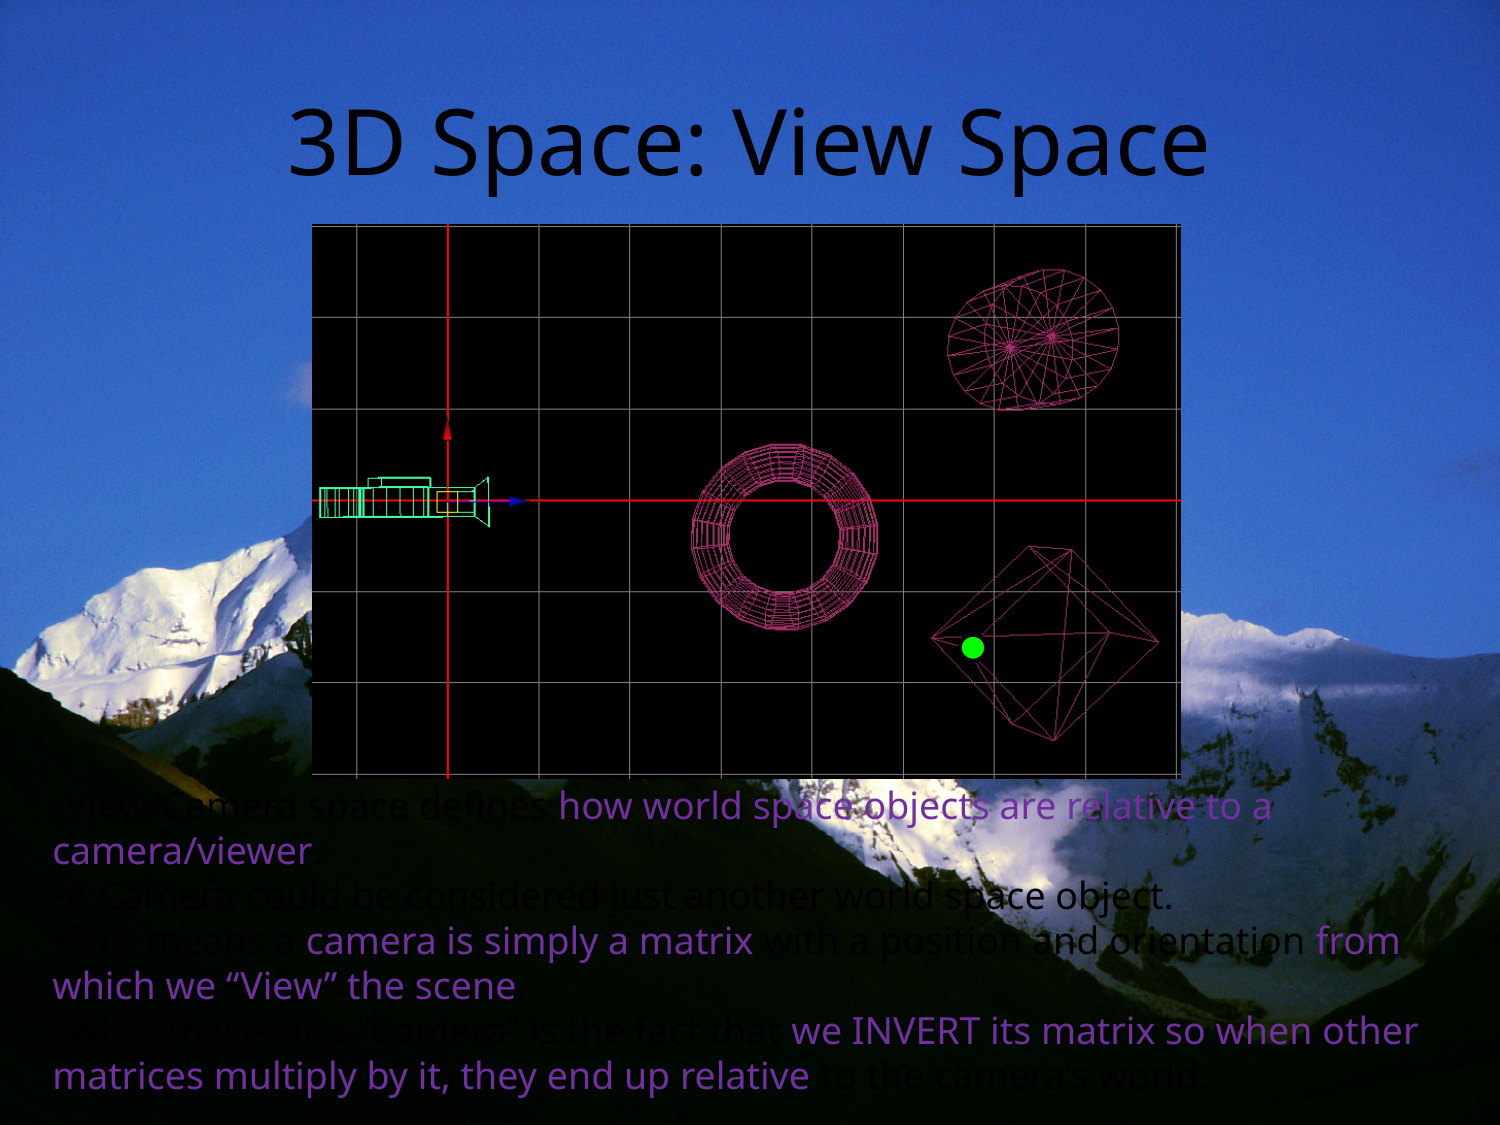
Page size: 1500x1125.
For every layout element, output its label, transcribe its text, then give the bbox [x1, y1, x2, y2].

picture [0, 0, 1500, 1125]
title 3D Space: View Space [75, 45, 1425, 233]
text_box View/Camera space defines how world space objects are relative to a camera/viewer. A Camera could be considered just another world space object. This means a camera is simply a matrix with a position and orientation from which we “View” the scene. What makes it a “Camera” is the fact that we INVERT its matrix so when other matrices multiply by it, they end up relative to the camera’s world. [37, 774, 1463, 1105]
